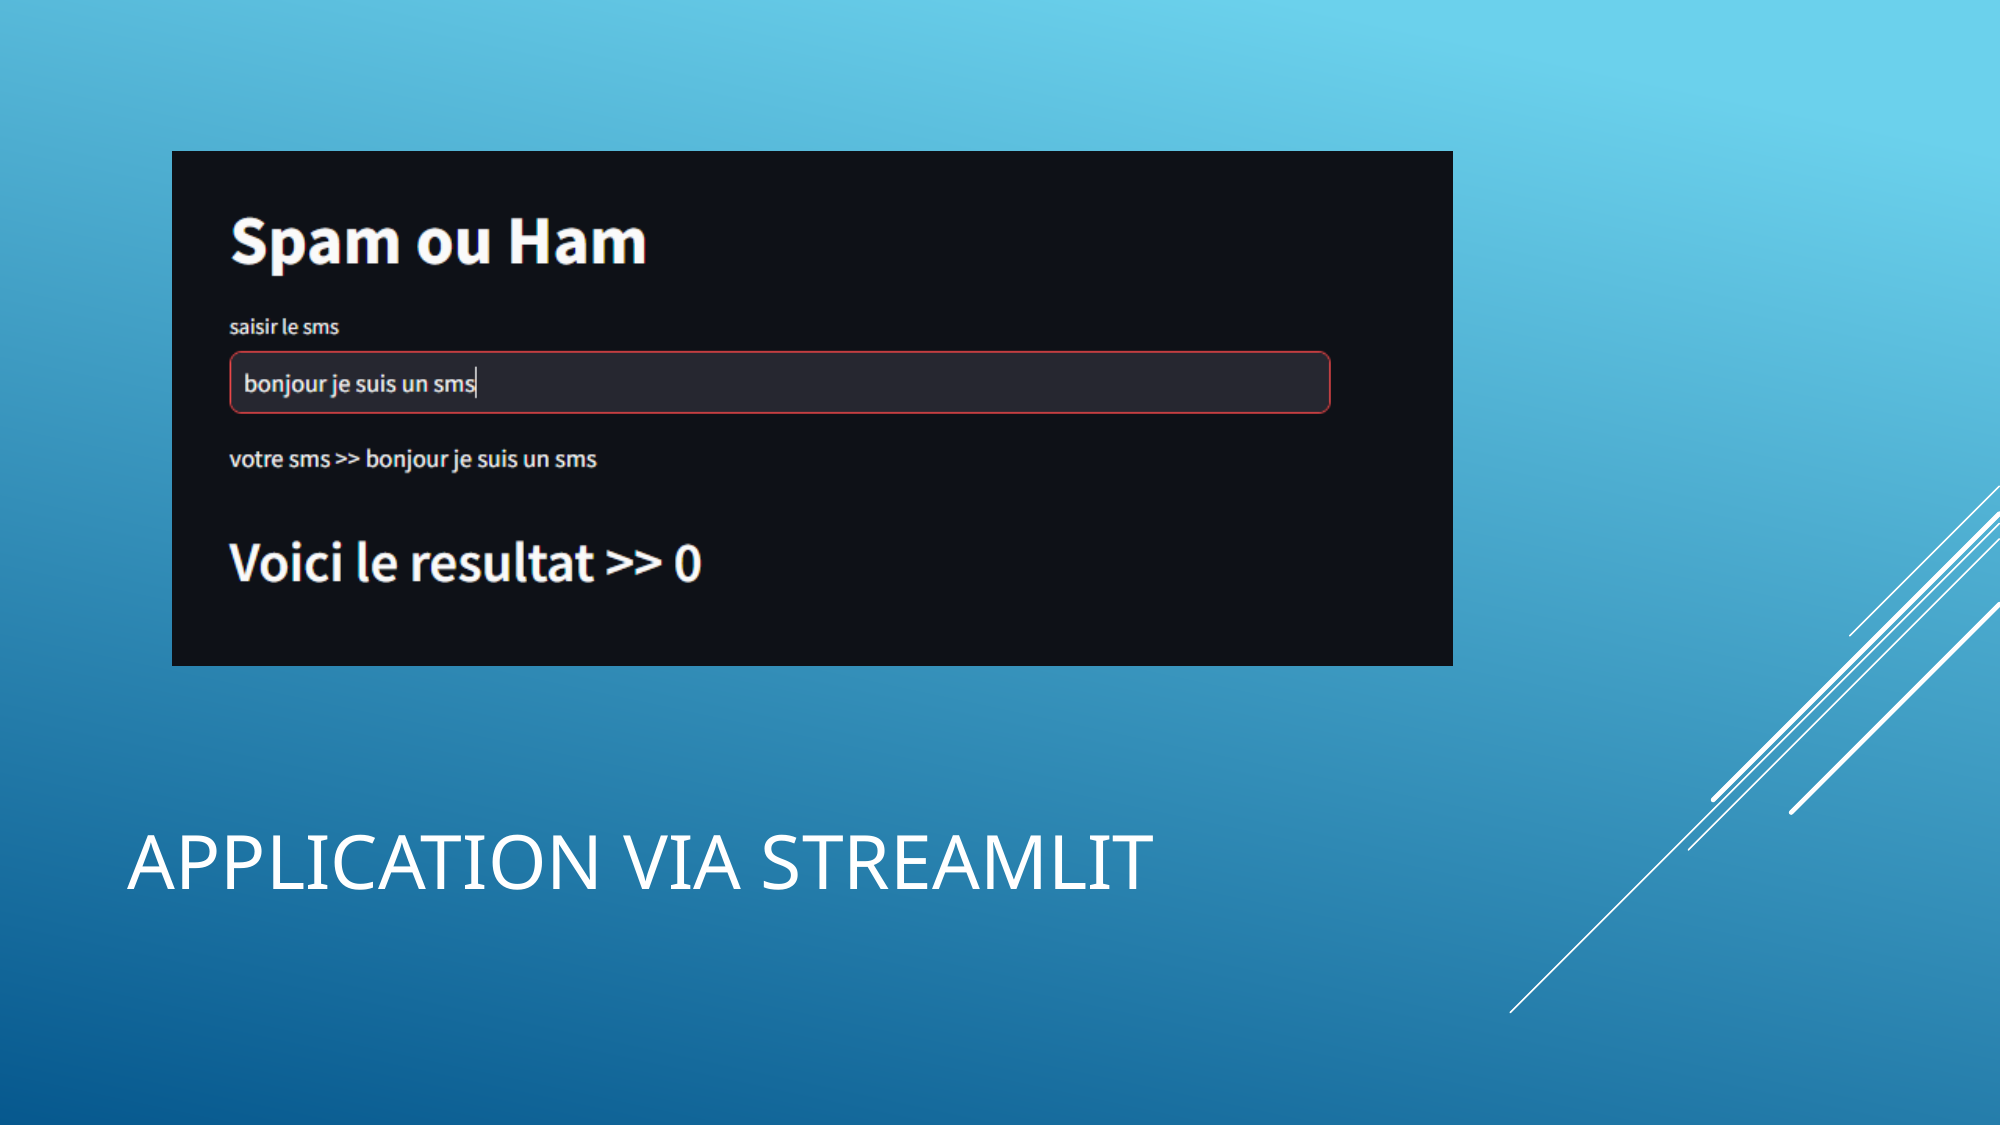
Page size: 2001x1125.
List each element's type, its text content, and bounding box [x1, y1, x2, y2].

title Application via streamlit [112, 736, 1513, 984]
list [171, 151, 1453, 667]
